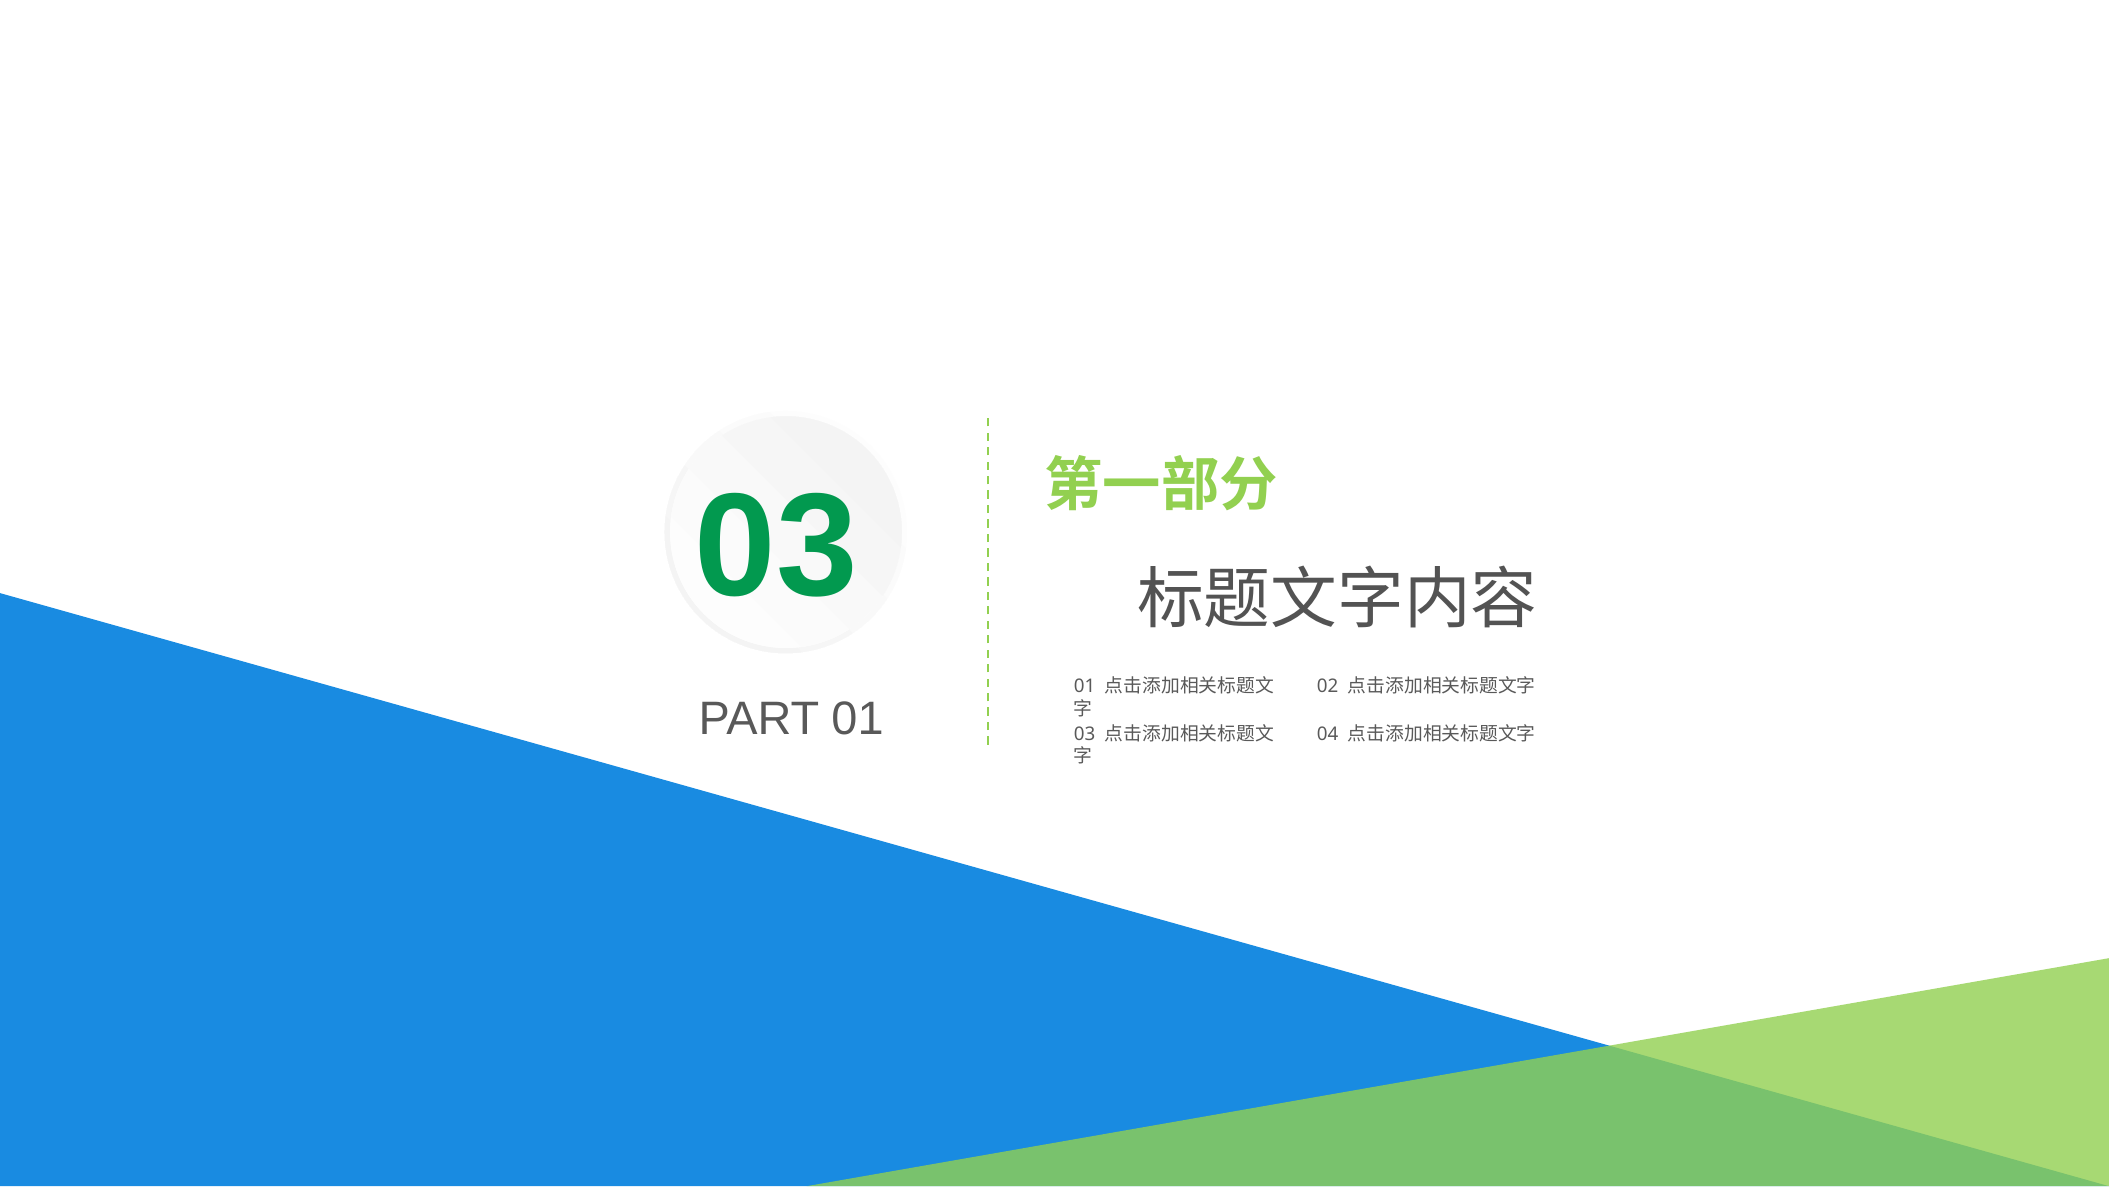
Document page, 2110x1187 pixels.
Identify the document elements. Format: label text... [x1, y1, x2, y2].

text_box PART 01 [698, 687, 907, 745]
text_box 第一部分 标题文字内容 [1010, 439, 1568, 651]
text_box 02 点击添加相关标题文字 [1302, 666, 1560, 704]
text_box [806, 956, 2110, 1187]
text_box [664, 410, 907, 654]
text_box [0, 592, 1608, 1187]
text_box 03 点击添加相关标题文字 [1060, 714, 1306, 774]
text_box 01 点击添加相关标题文字 [1060, 666, 1306, 714]
text_box 04 点击添加相关标题文字 [1302, 714, 1560, 751]
